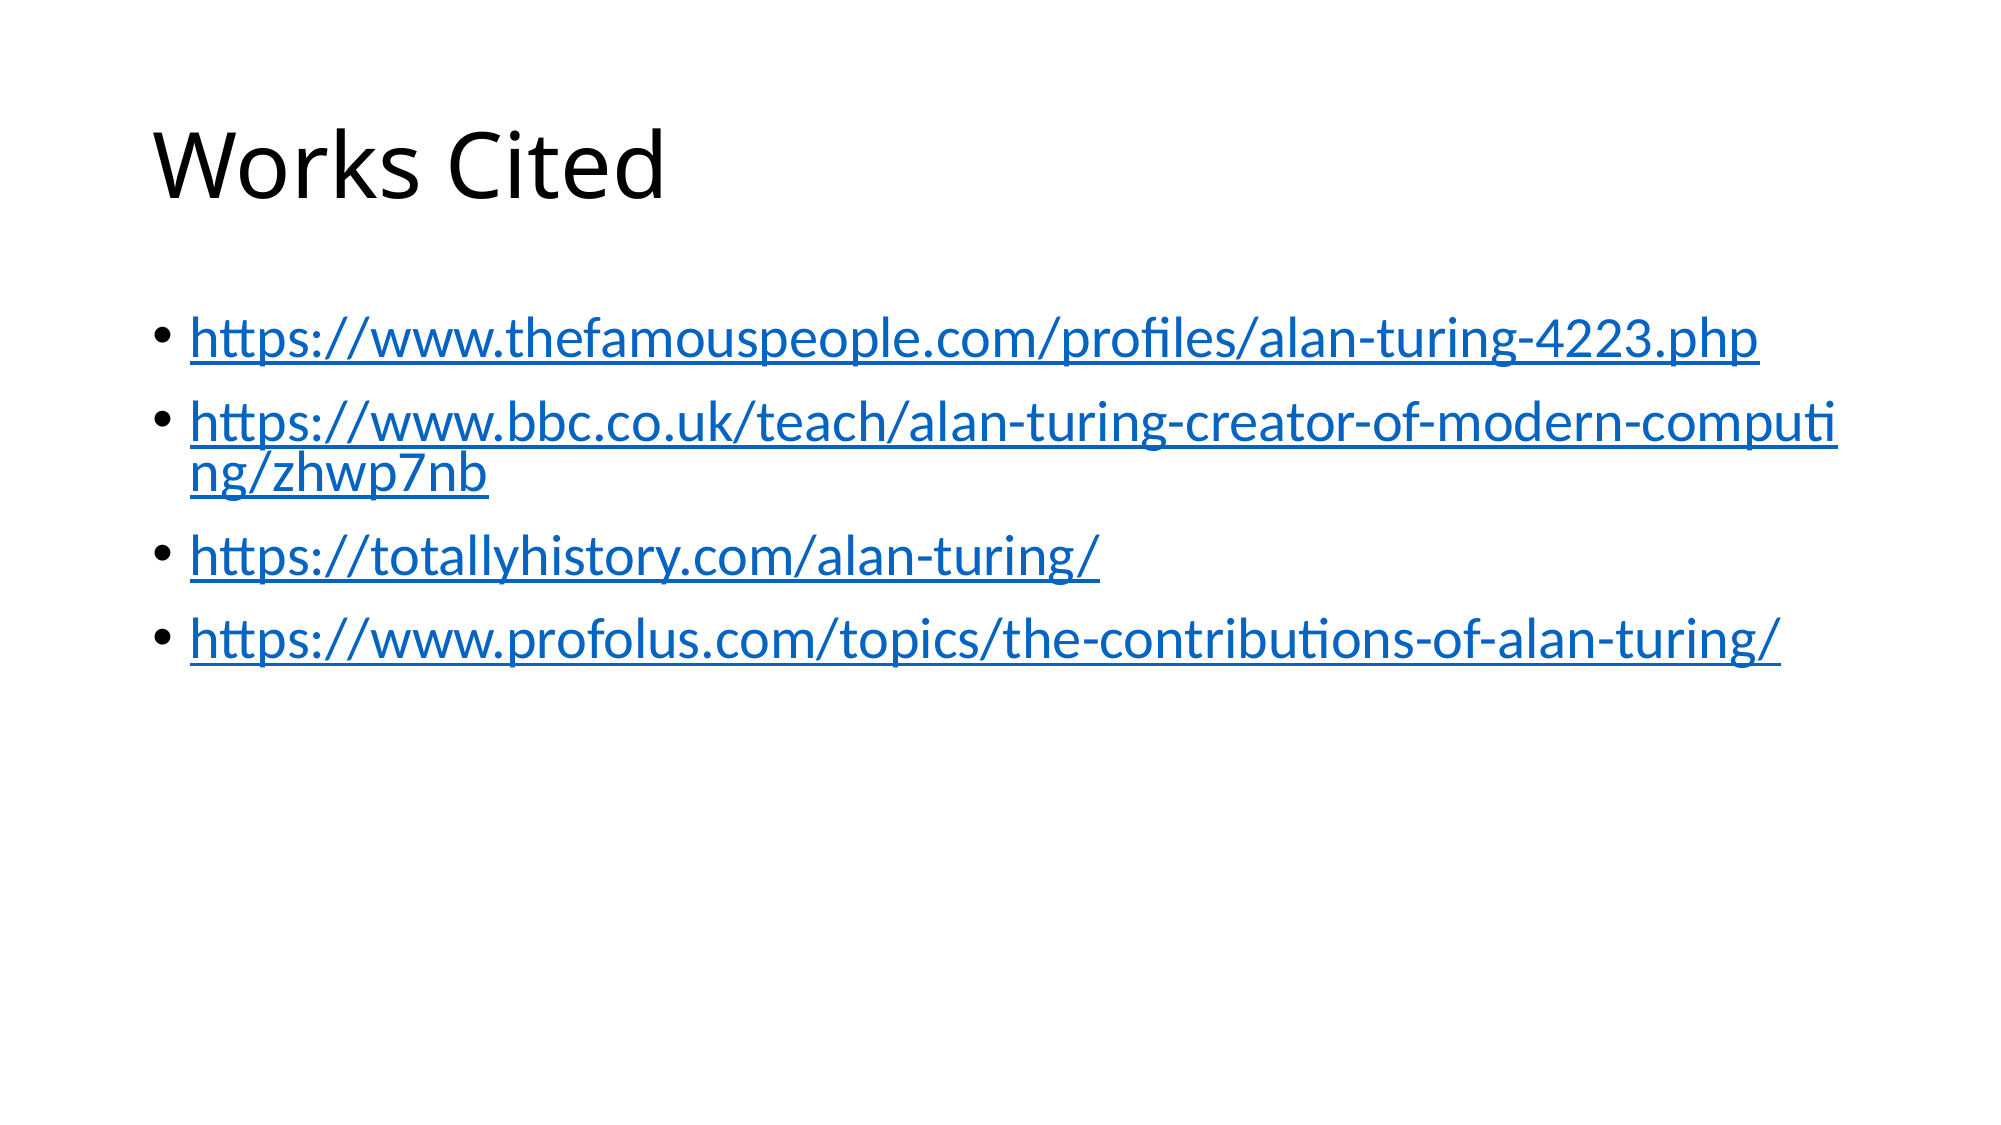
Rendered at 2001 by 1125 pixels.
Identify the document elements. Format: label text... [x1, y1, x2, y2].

list https://www.thefamouspeople.com/profiles/alan-turing-4223.php https://www.bbc.co.uk/teach/alan-turing-creator-of-modern-computing/zhwp7nb https://totallyhistory.com/alan-turing/ https://www.profolus.com/topics/the-contributions-of-alan-turing/ [137, 299, 1863, 1014]
title Works Cited [137, 59, 1863, 278]
